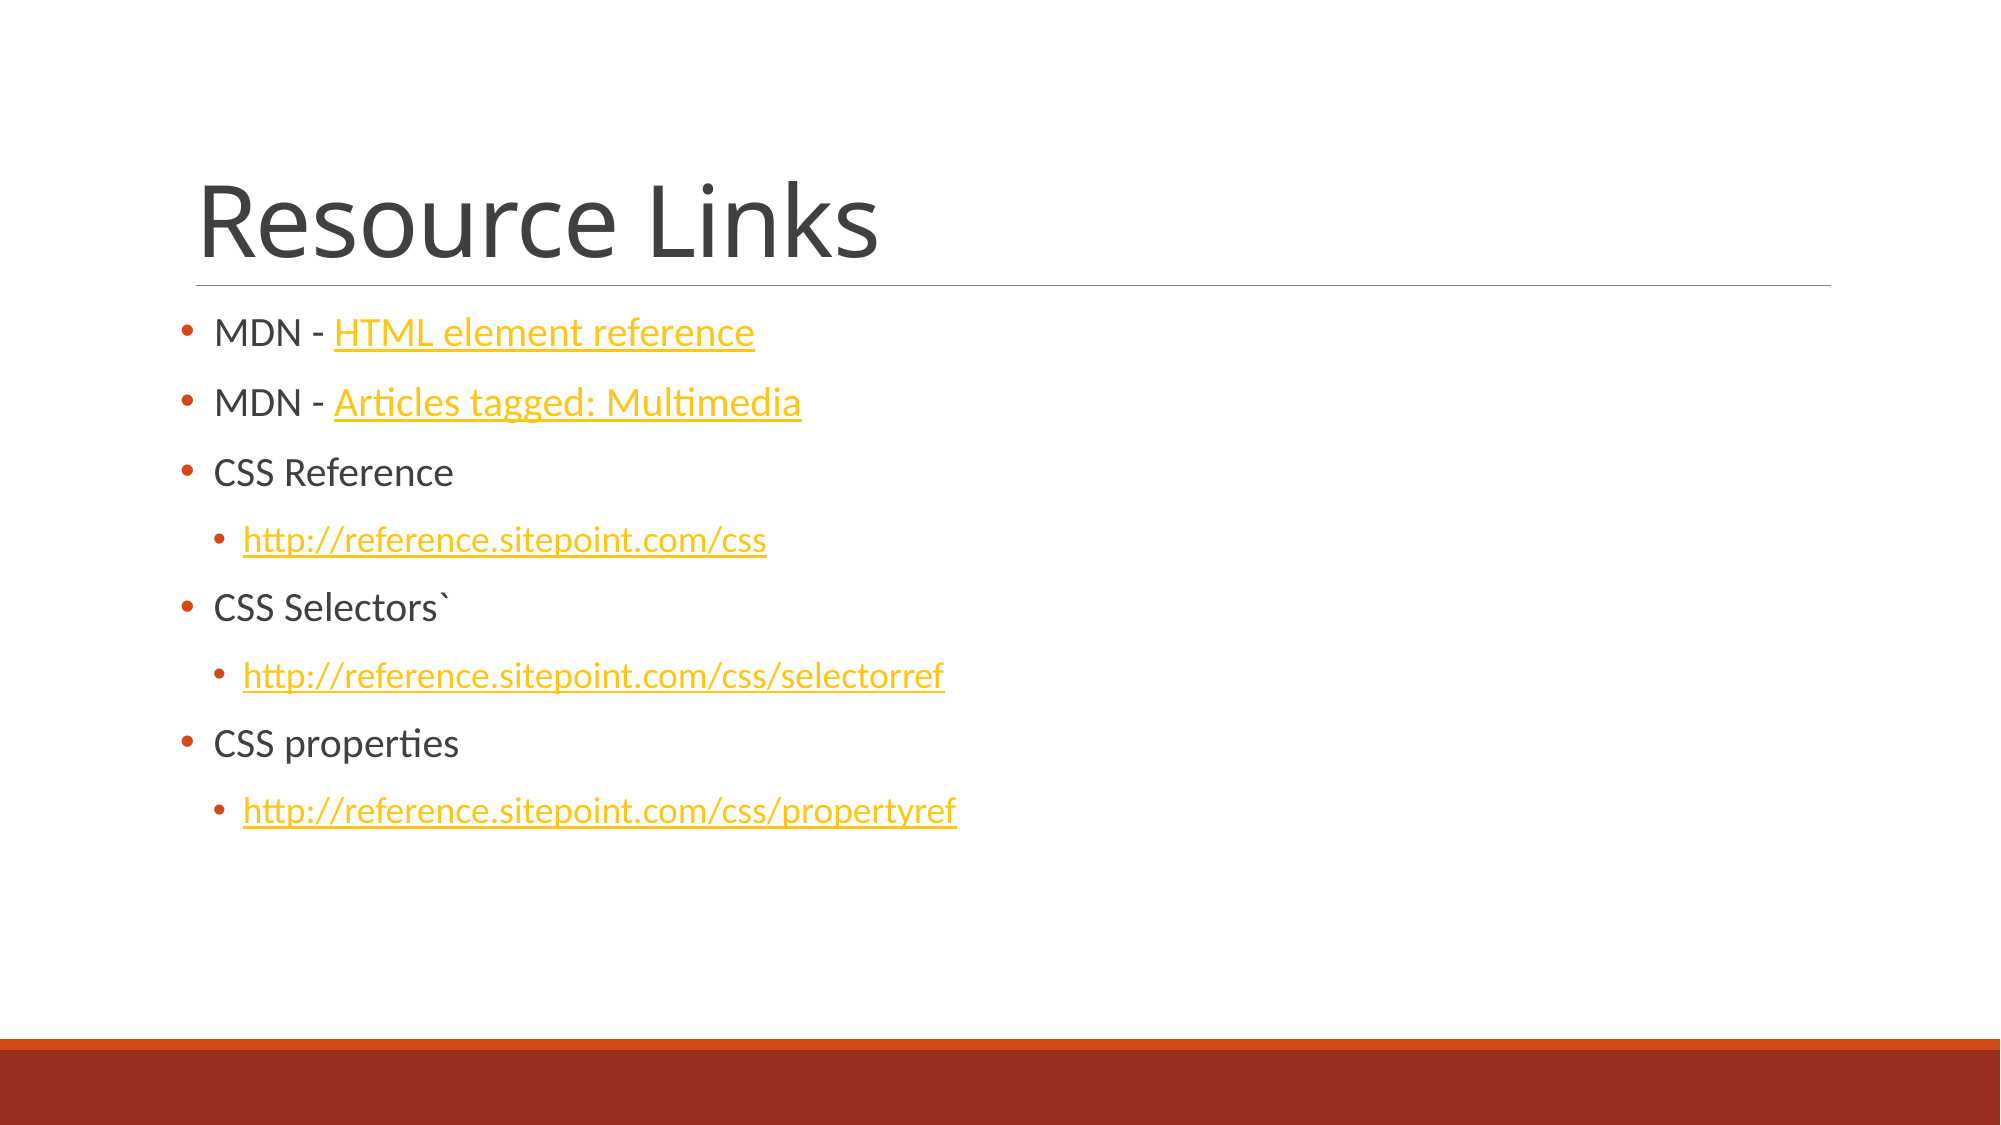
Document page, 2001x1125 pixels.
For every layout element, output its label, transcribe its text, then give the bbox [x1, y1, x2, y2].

list MDN - HTML element reference MDN - Articles tagged: Multimedia CSS Reference http://reference.sitepoint.com/css CSS Selectors` http://reference.sitepoint.com/css/selectorref CSS properties http://reference.sitepoint.com/css/propertyref [180, 302, 1830, 963]
title Resource Links [180, 47, 1830, 285]
